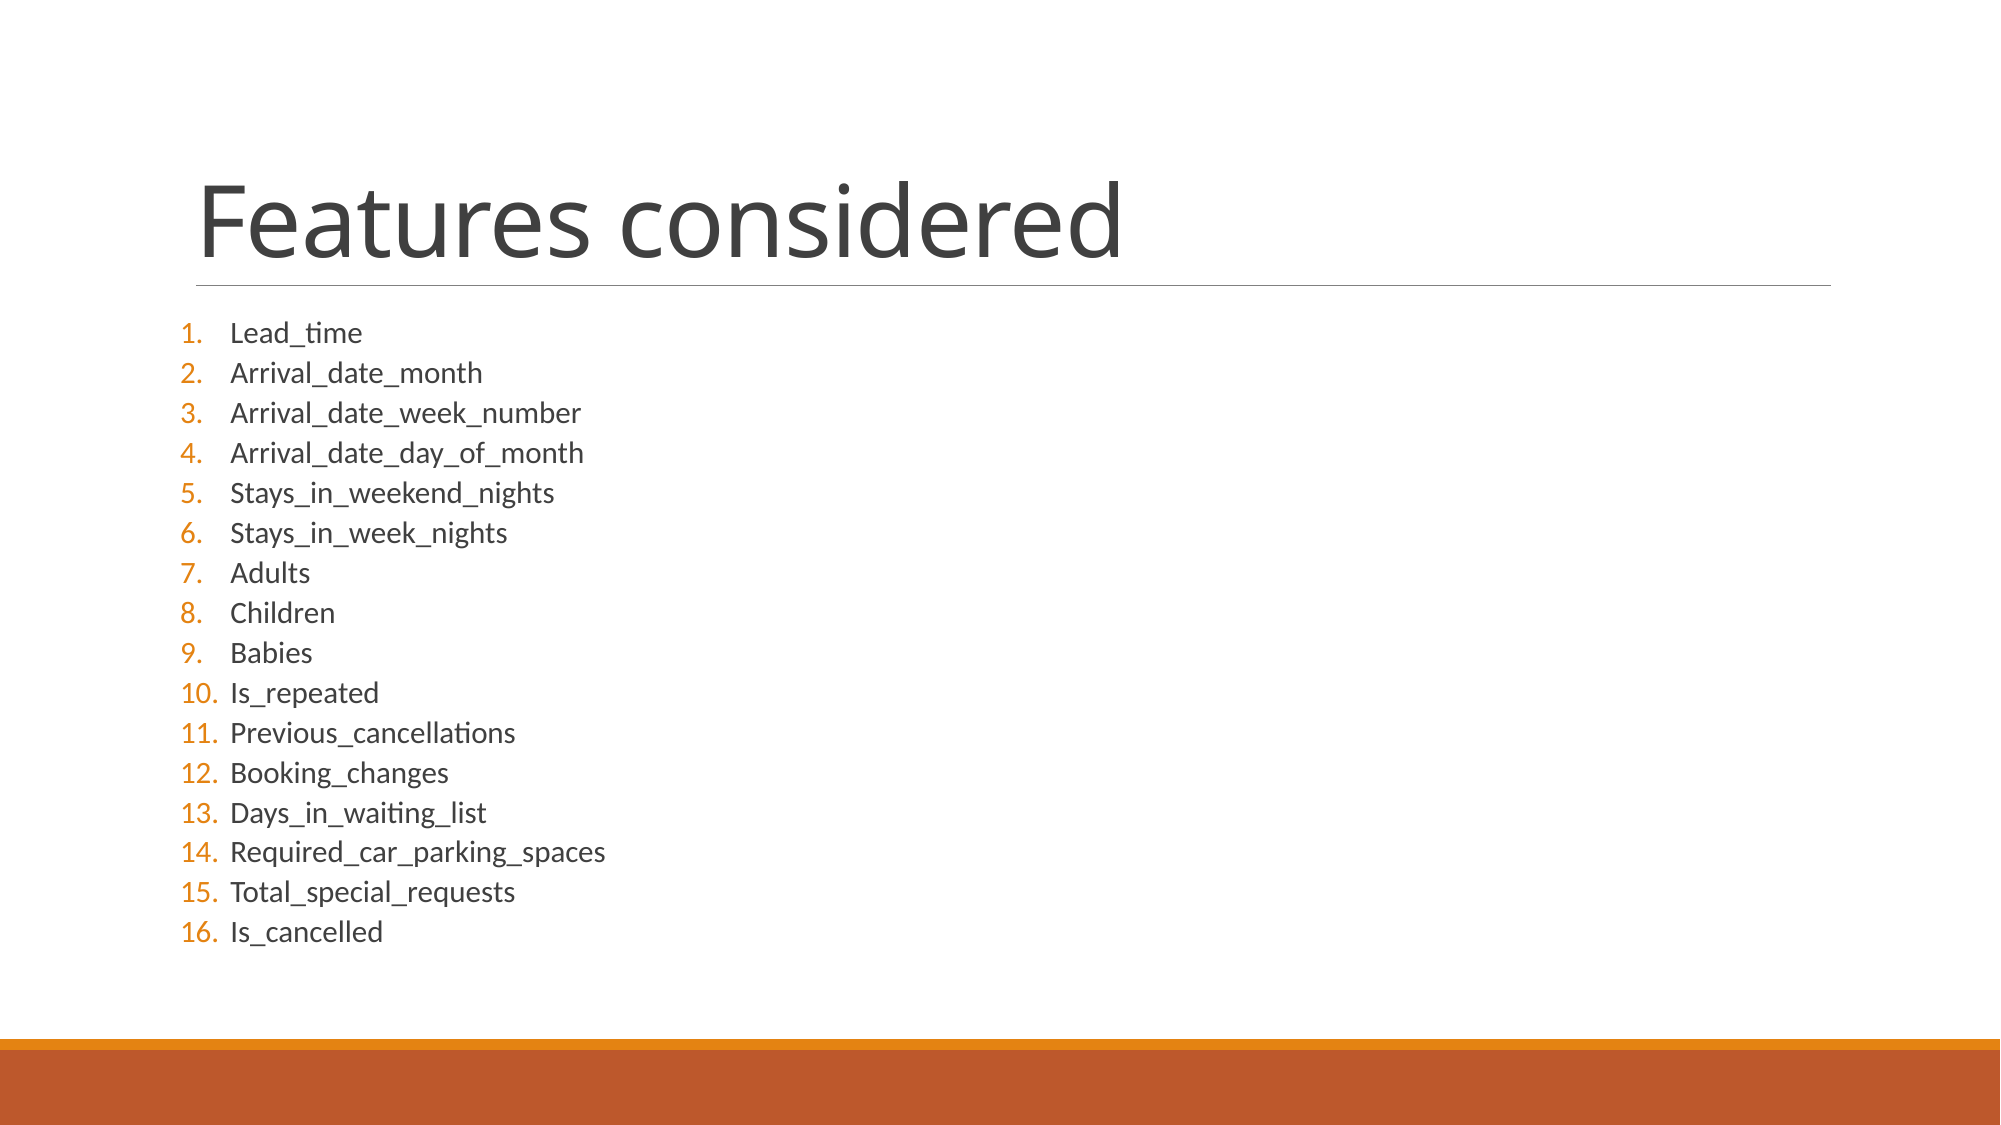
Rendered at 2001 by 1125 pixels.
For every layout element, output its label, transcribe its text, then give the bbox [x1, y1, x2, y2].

list Lead_time Arrival_date_month Arrival_date_week_number Arrival_date_day_of_month Stays_in_weekend_nights Stays_in_week_nights Adults Children Babies Is_repeated Previous_cancellations Booking_changes Days_in_waiting_list Required_car_parking_spaces Total_special_requests Is_cancelled [180, 302, 1830, 963]
title Features considered [180, 47, 1830, 285]
